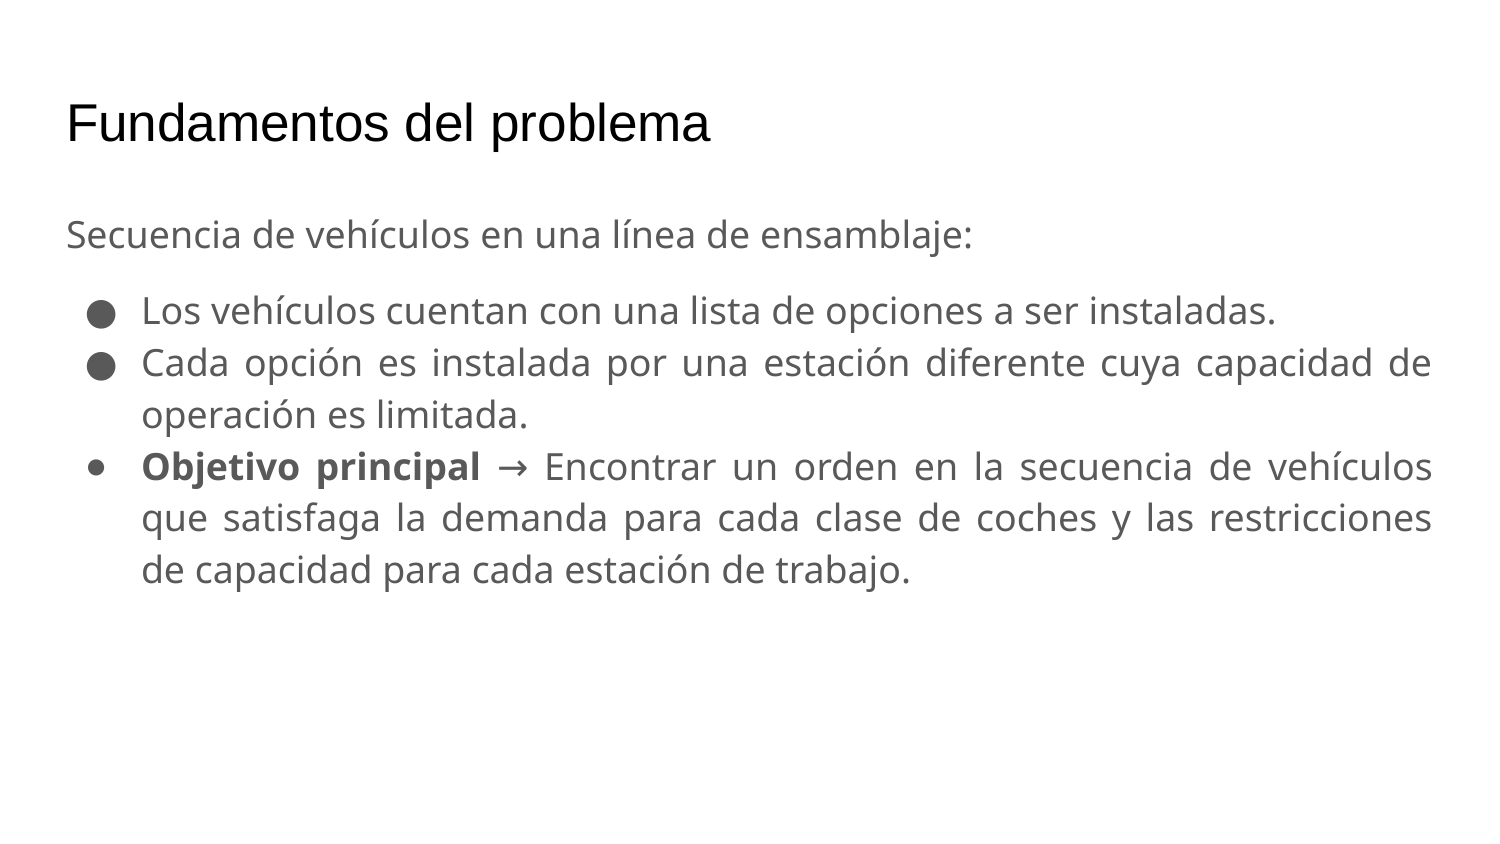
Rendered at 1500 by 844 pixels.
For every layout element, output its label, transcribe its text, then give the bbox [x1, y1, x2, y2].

title Fundamentos del problema [51, 72, 1449, 167]
list Secuencia de vehículos en una línea de ensamblaje: Los vehículos cuentan con una lista de opciones a ser instaladas. Cada opción es instalada por una estación diferente cuya capacidad de operación es limitada. Objetivo principal → Encontrar un orden en la secuencia de vehículos que satisfaga la demanda para cada clase de coches y las restricciones de capacidad para cada estación de trabajo. [51, 189, 1449, 750]
